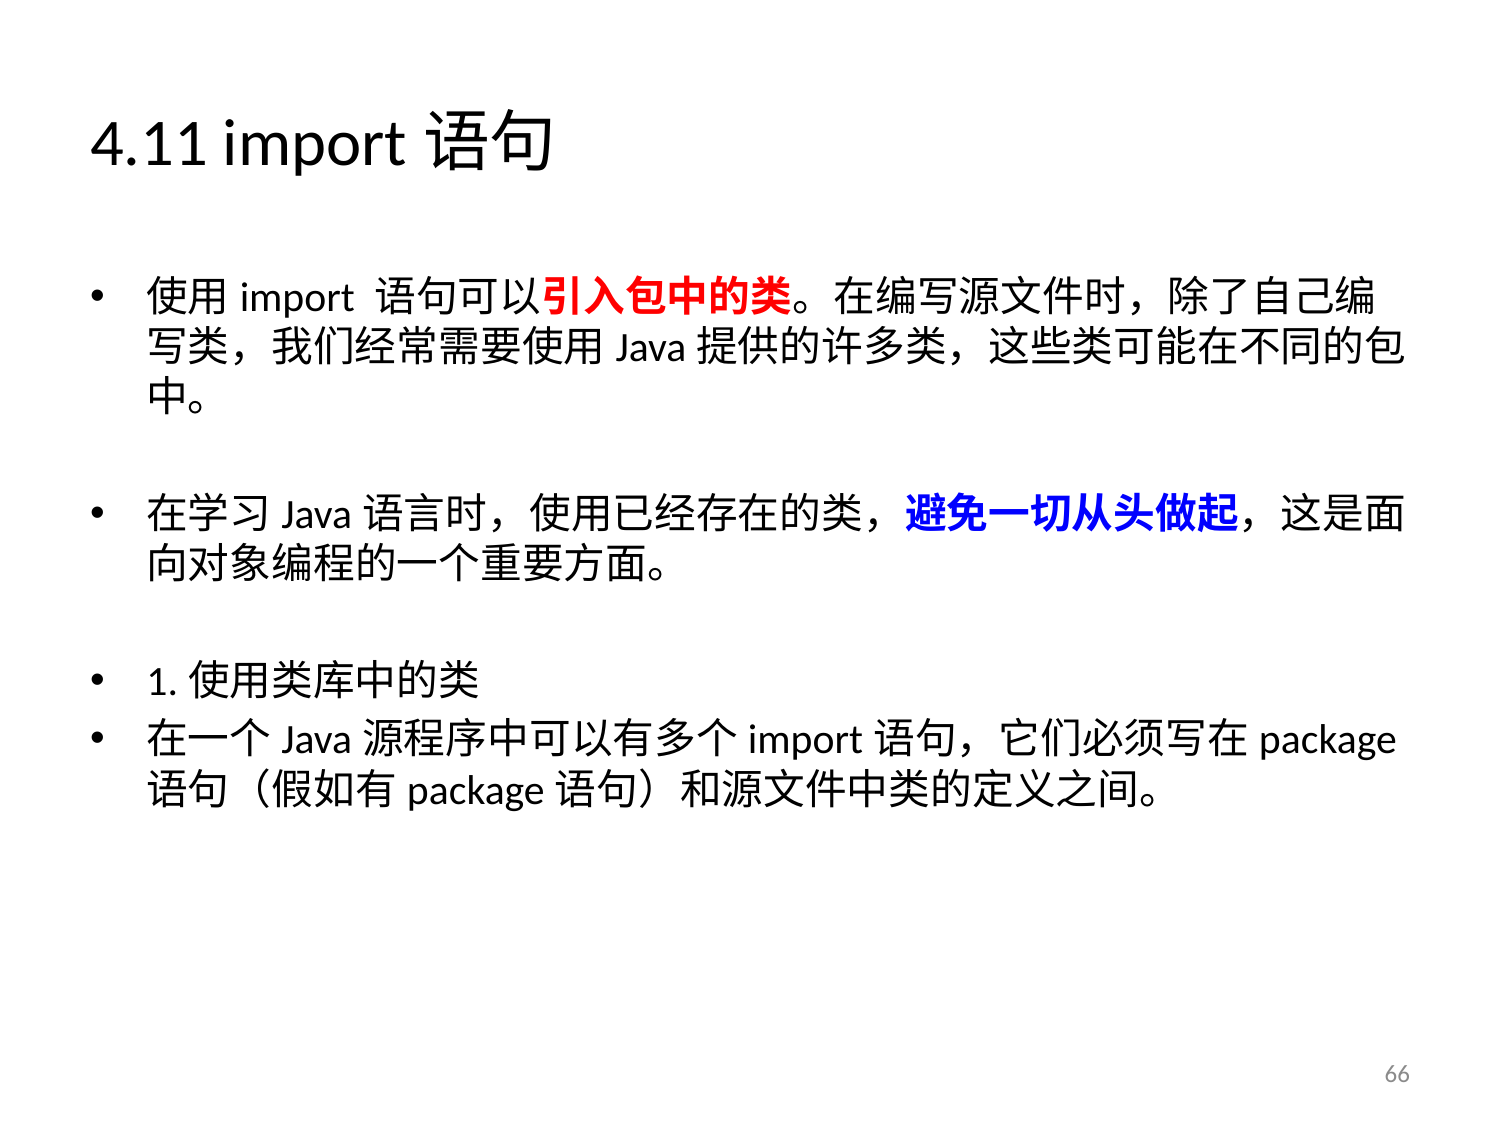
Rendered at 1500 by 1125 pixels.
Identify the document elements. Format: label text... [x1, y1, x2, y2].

title 4.11 import语句 [75, 45, 1425, 233]
slide_number 66 [1074, 1042, 1425, 1103]
list 使用import 语句可以引入包中的类。在编写源文件时，除了自己编写类，我们经常需要使用Java提供的许多类，这些类可能在不同的包中。 在学习Java语言时，使用已经存在的类，避免一切从头做起，这是面向对象编程的一个重要方面。 1.使用类库中的类 在一个Java源程序中可以有多个import语句，它们必须写在package语句（假如有package语句）和源文件中类的定义之间。 [75, 262, 1425, 1005]
